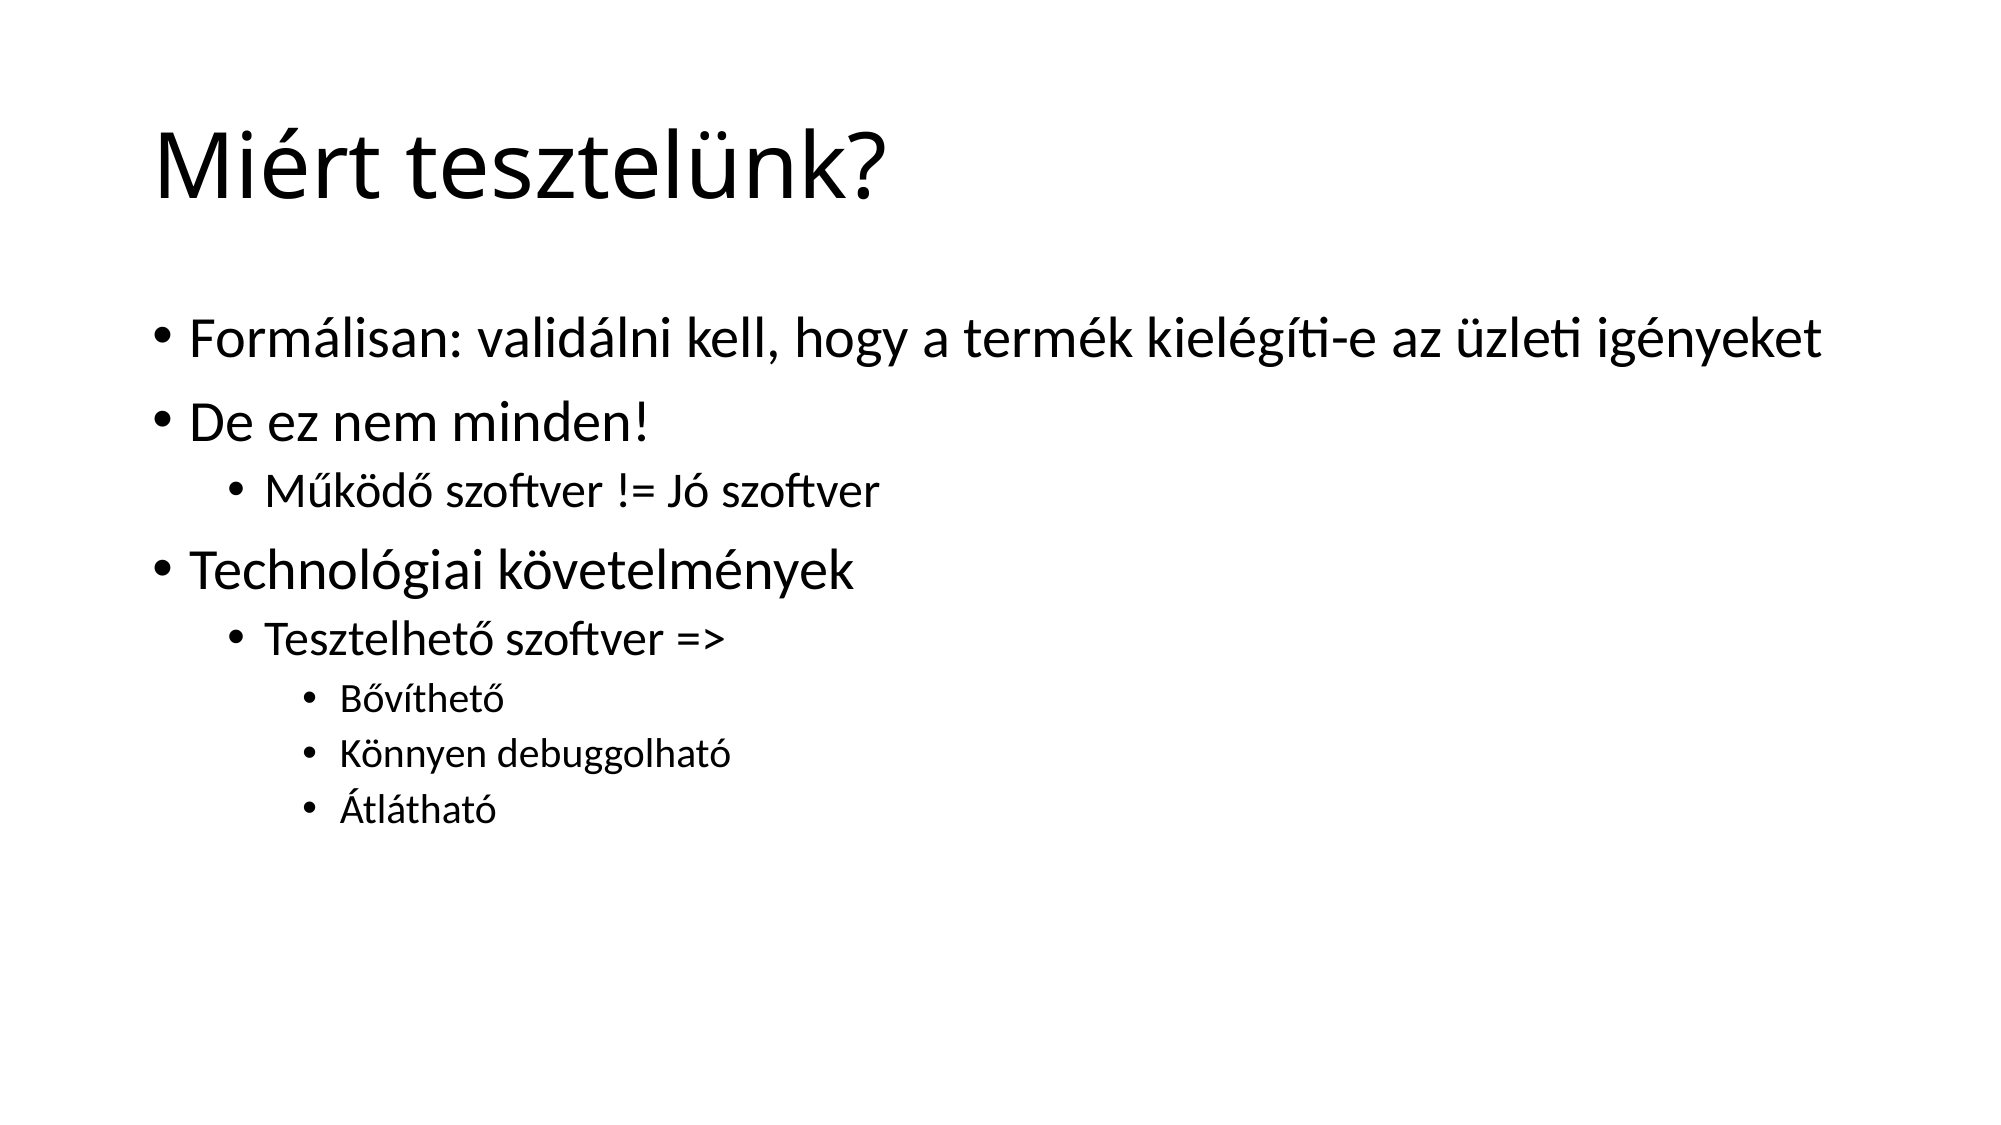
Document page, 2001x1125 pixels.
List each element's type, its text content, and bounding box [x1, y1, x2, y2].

title Miért tesztelünk? [137, 59, 1863, 278]
list Formálisan: validálni kell, hogy a termék kielégíti-e az üzleti igényeket De ez nem minden! Működő szoftver != Jó szoftver Technológiai követelmények Tesztelhető szoftver => Bővíthető Könnyen debuggolható Átlátható [137, 299, 1863, 1014]
